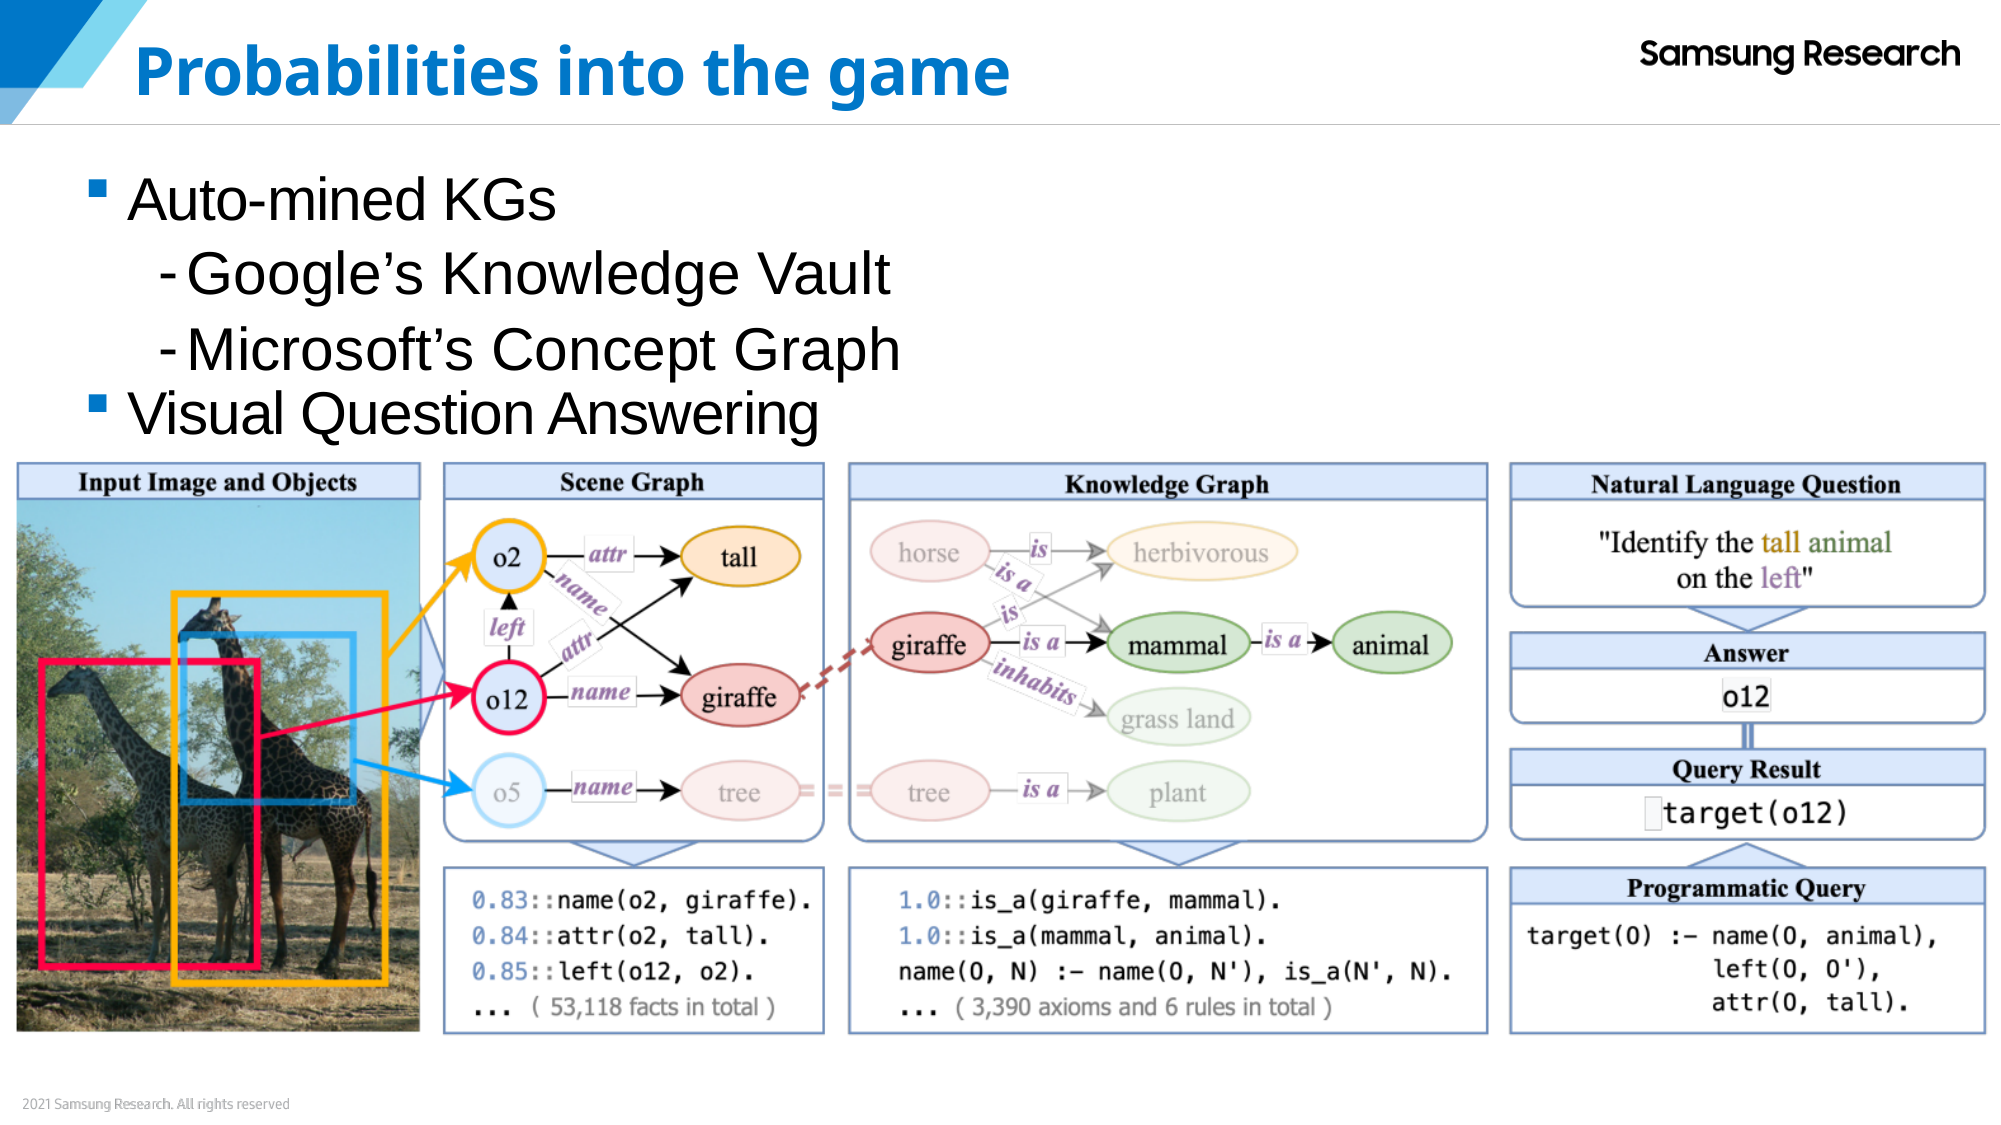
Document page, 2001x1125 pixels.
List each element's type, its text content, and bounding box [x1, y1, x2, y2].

text_box Visual Question Answering [75, 366, 1925, 452]
list Auto-mined KGs Google’s Knowledge Vault Microsoft’s Concept Graph [75, 152, 1925, 366]
picture [1640, 40, 1960, 75]
picture [0, 452, 2000, 1047]
title Probabilities into the game [118, 36, 1613, 113]
picture [0, 0, 148, 124]
picture [23, 1098, 289, 1112]
